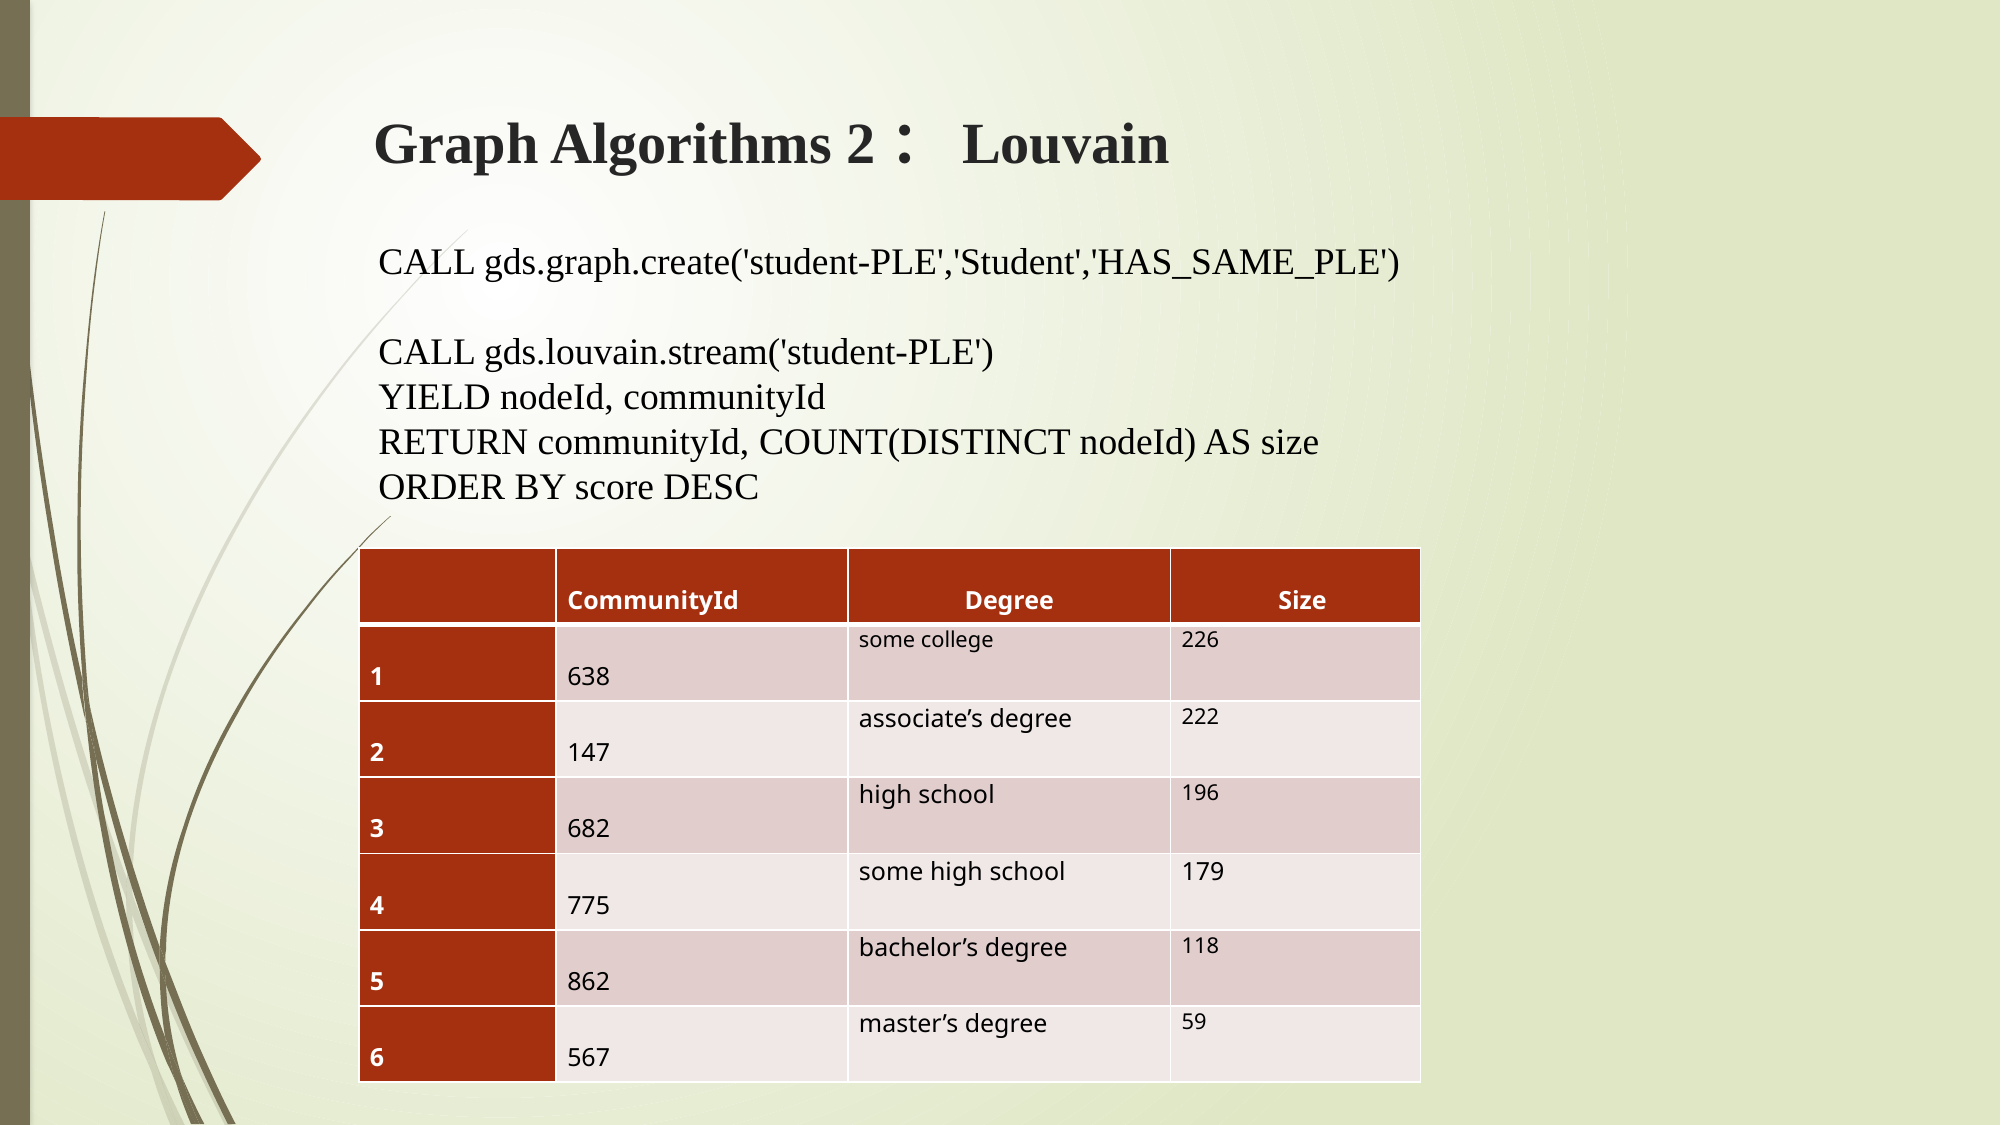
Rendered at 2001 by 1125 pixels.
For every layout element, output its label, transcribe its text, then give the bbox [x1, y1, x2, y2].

table_cell 59 [1171, 1007, 1420, 1081]
table_cell 222 [1171, 702, 1420, 776]
table_cell 6 [360, 1007, 555, 1081]
table_cell associate’s degree [849, 702, 1170, 776]
table_cell 862 [557, 931, 847, 1005]
table_cell 179 [1171, 854, 1420, 929]
table_cell 2 [360, 702, 555, 776]
table_header Degree [849, 549, 1170, 622]
table_cell 682 [557, 778, 847, 853]
table_cell 5 [360, 931, 555, 1005]
table_cell 196 [1171, 778, 1420, 853]
table_header [360, 549, 555, 622]
table_cell bachelor’s degree [849, 931, 1170, 1005]
table_cell 638 [557, 627, 847, 700]
table_header CommunityId [557, 549, 847, 622]
table_cell master’s degree [849, 1007, 1170, 1081]
table_cell 775 [557, 854, 847, 929]
table_cell some high school [849, 854, 1170, 929]
table_cell high school [849, 778, 1170, 853]
table_cell 4 [360, 854, 555, 929]
table_cell some college [849, 627, 1170, 700]
table_cell 118 [1171, 931, 1420, 1005]
table_cell 226 [1171, 627, 1420, 700]
table_cell 147 [557, 702, 847, 776]
table_header Size [1171, 549, 1420, 622]
table_cell 3 [360, 778, 555, 853]
title Graph Algorithms 2：Louvain [358, 98, 1821, 211]
table_cell 567 [557, 1007, 847, 1081]
text_box CALL gds.graph.create('student-PLE','Student','HAS_SAME_PLE') CALL gds.louvain.stream('student-PLE') YIELD nodeId, communityId RETURN communityId, COUNT(DISTINCT nodeId) AS size ORDER BY score DESC [363, 229, 1416, 547]
table_cell 1 [360, 627, 555, 700]
